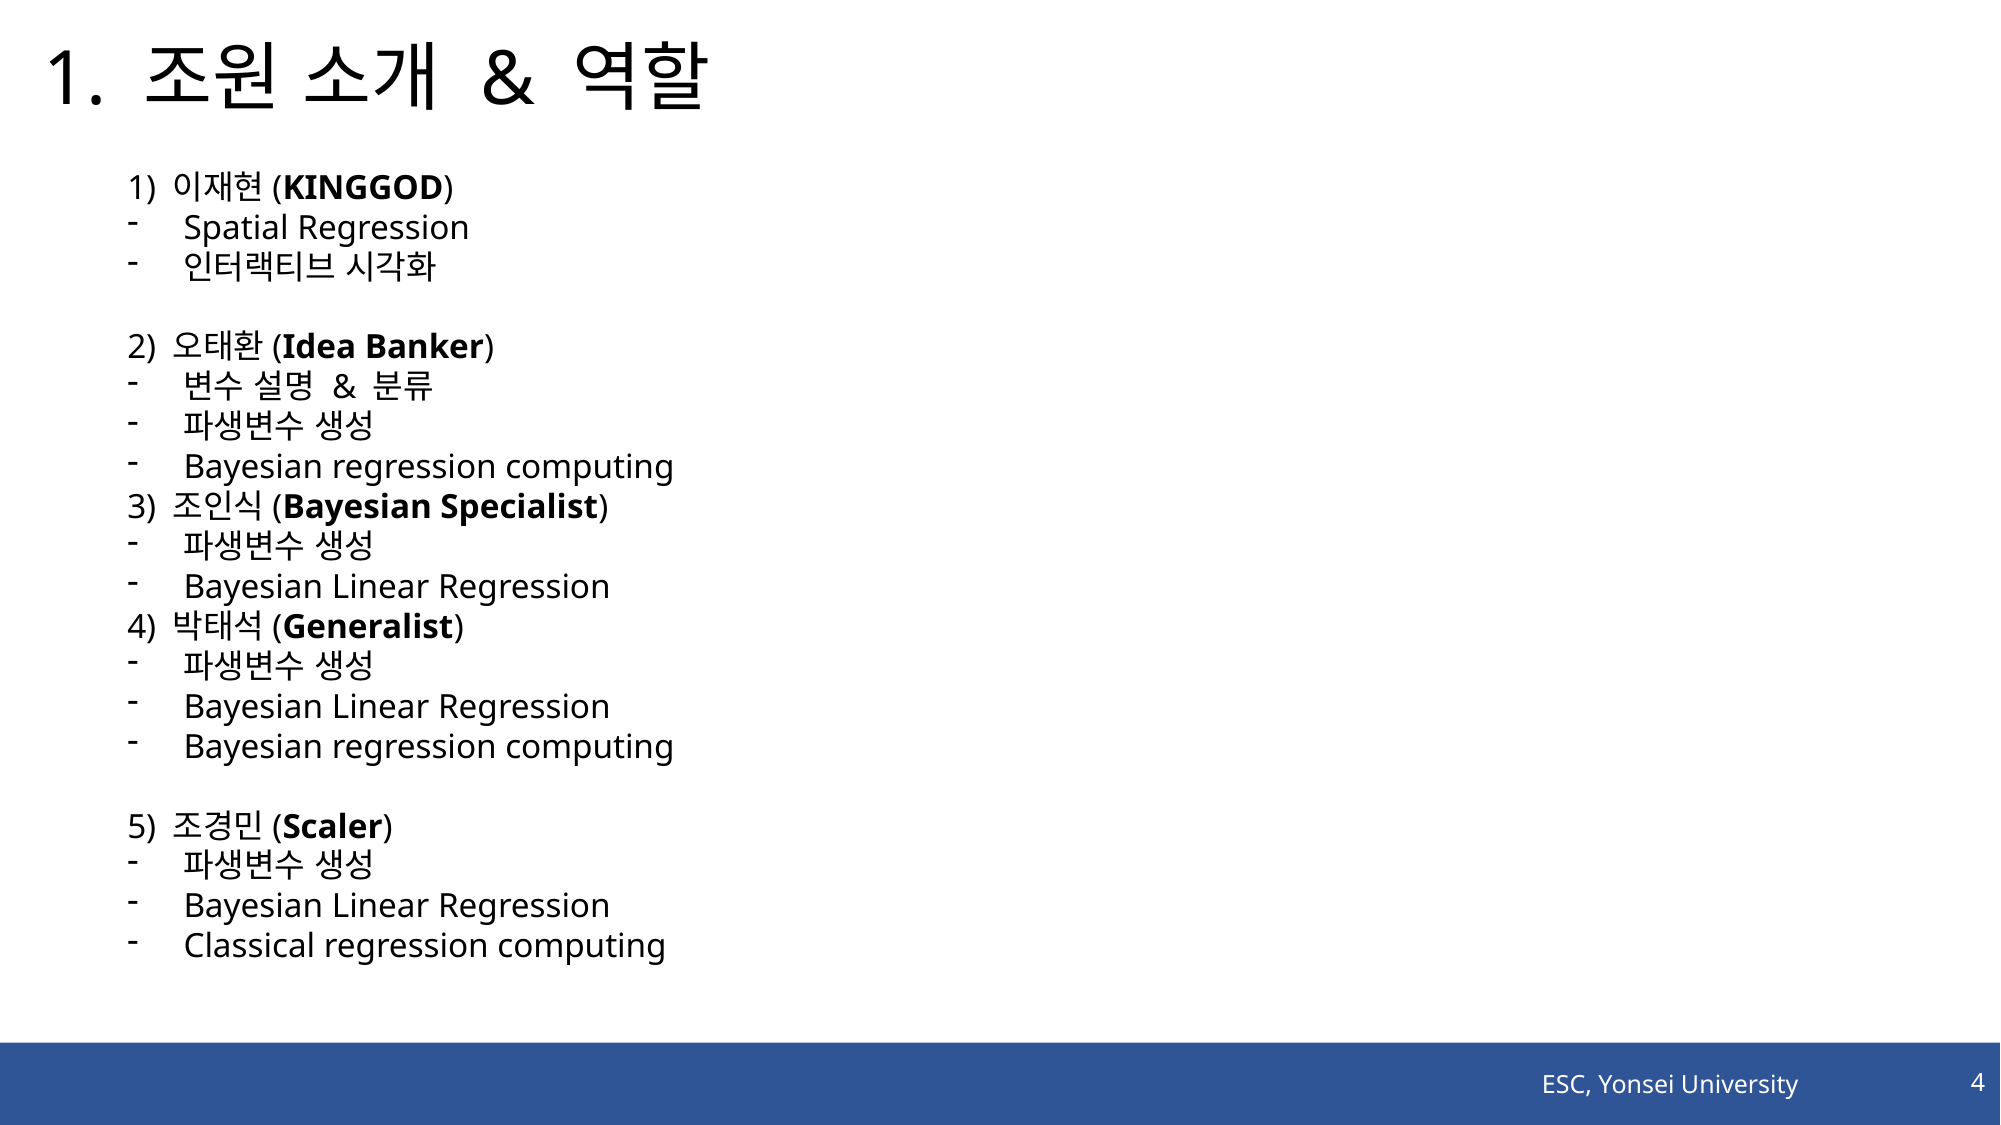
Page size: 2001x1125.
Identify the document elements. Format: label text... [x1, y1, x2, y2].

slide_number 4 [1813, 1042, 2000, 1125]
footer ESC, Yonsei University [0, 1042, 1813, 1125]
text_box 1) 이재현(KINGGOD) Spatial Regression 인터랙티브 시각화 2) 오태환(Idea Banker) 변수 설명 & 분류 파생변수 생성 Bayesian regression computing 3) 조인식(Bayesian Specialist) 파생변수 생성 Bayesian Linear Regression 4) 박태석(Generalist) 파생변수 생성 Bayesian Linear Regression Bayesian regression computing 5) 조경민(Scaler) 파생변수 생성 Bayesian Linear Regression Classical regression computing [112, 158, 1814, 1012]
title 1. 조원 소개 & 역할 [28, 27, 734, 128]
